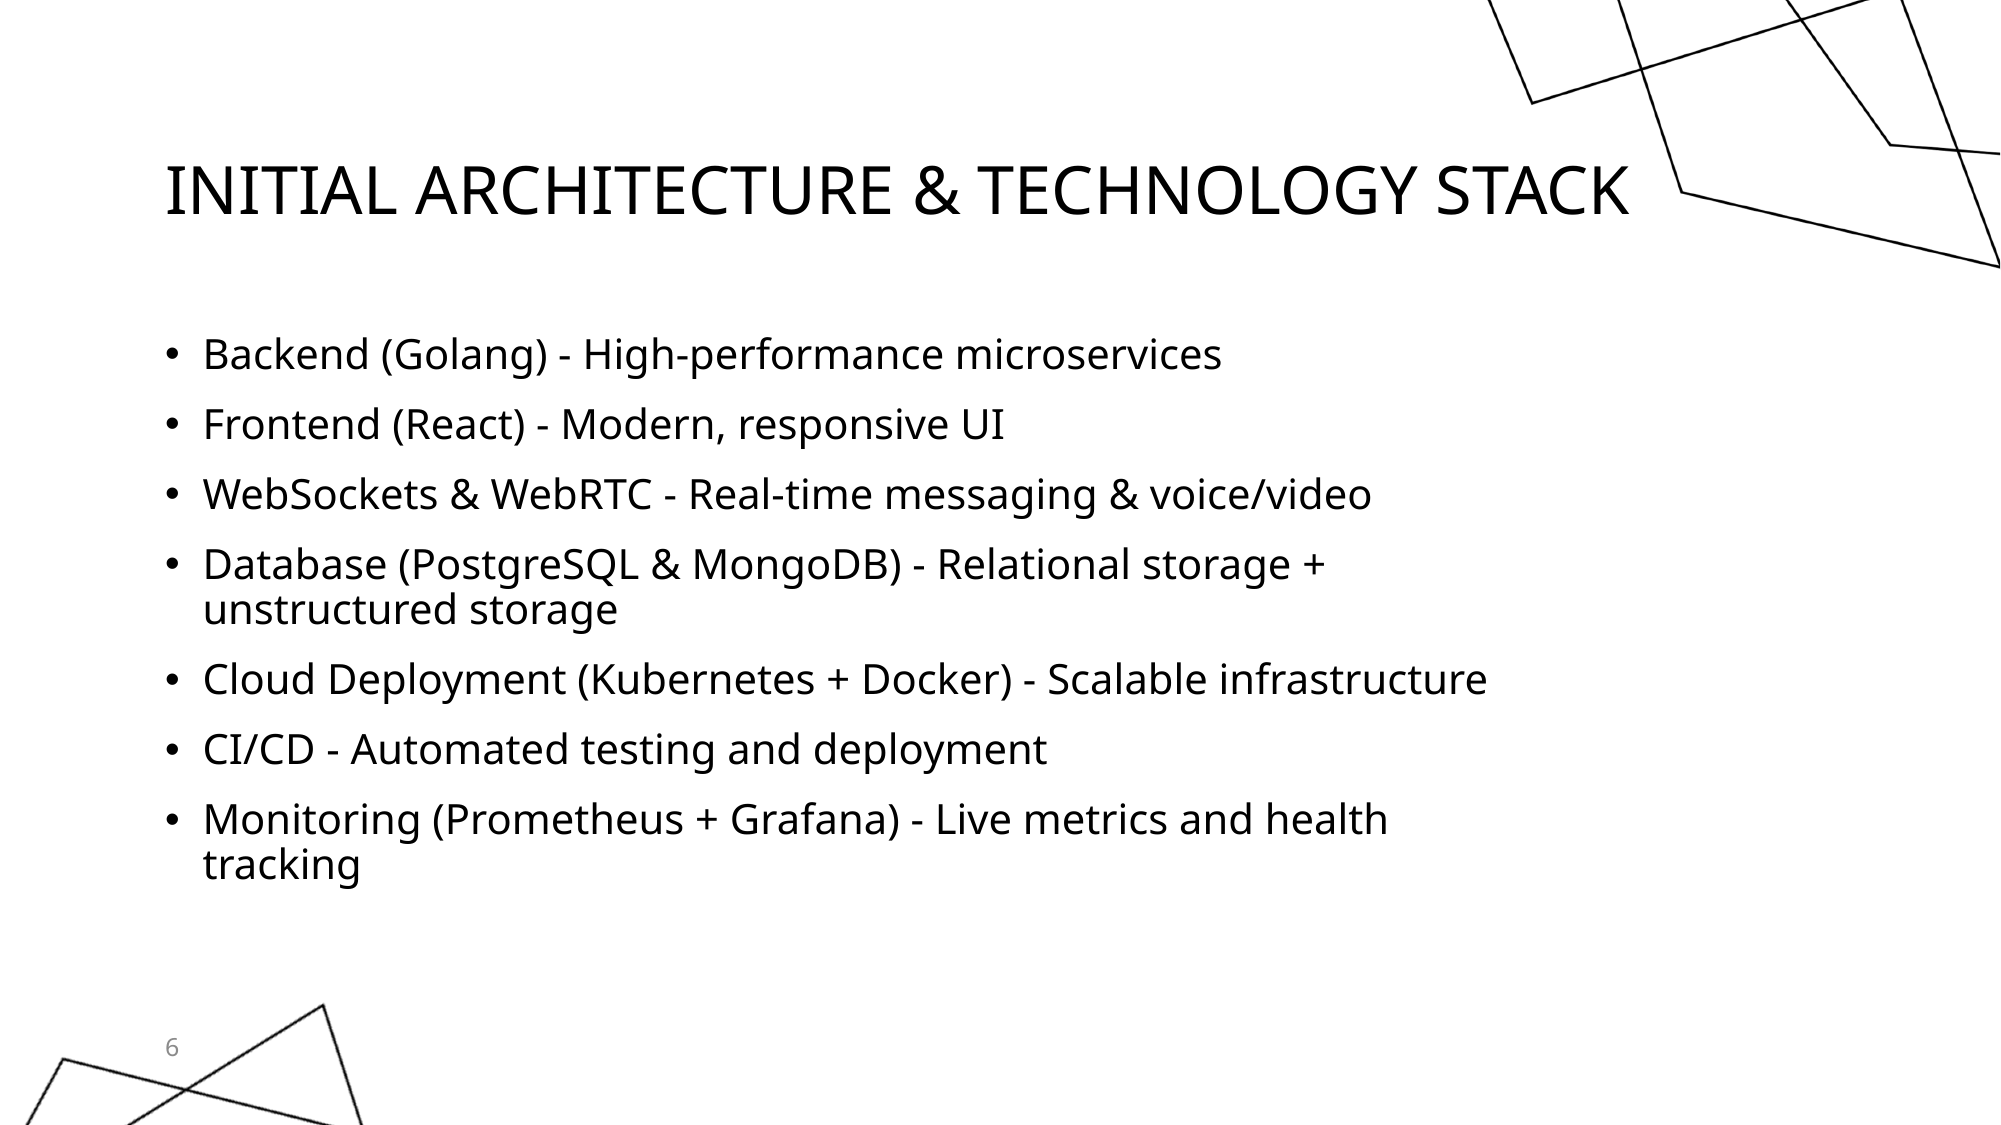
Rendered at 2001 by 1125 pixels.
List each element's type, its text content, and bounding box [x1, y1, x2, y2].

title Initial Architecture & Technology Stack [150, 59, 1863, 326]
picture [1412, 0, 2001, 277]
slide_number 6 [150, 1024, 254, 1074]
picture [0, 976, 408, 1125]
list Backend (Golang) - High-performance microservices Frontend (React) - Modern, responsive UI WebSockets & WebRTC - Real-time messaging & voice/video Database (PostgreSQL & MongoDB) - Relational storage + unstructured storage Cloud Deployment (Kubernetes + Docker) - Scalable infrastructure CI/CD - Automated testing and deployment Monitoring (Prometheus + Grafana) - Live metrics and health tracking [150, 325, 1557, 1051]
